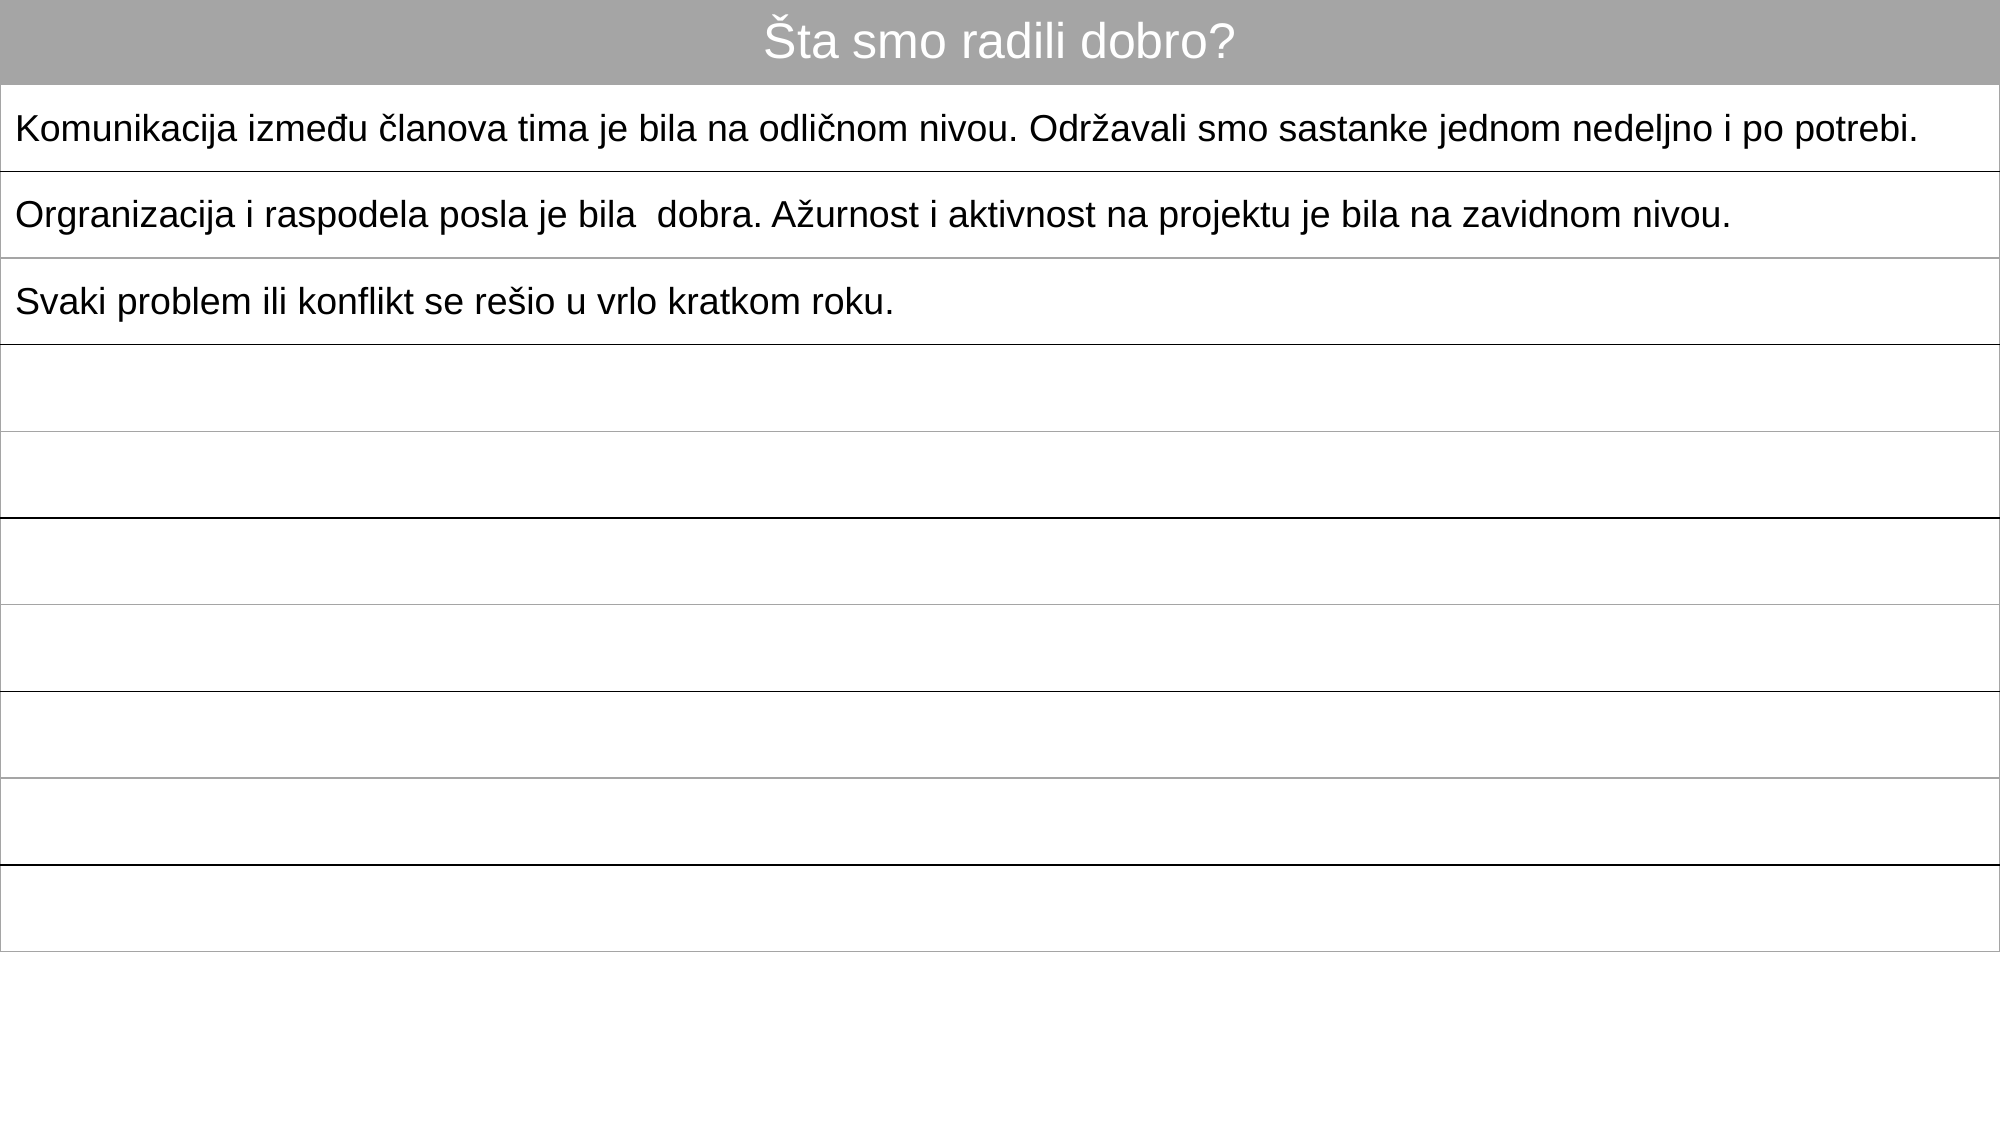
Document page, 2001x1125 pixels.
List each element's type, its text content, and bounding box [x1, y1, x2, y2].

table_cell Orgranizacija i raspodela posla je bila dobra. Ažurnost i aktivnost na projektu je bila na zavidnom nivou. [1, 172, 1999, 257]
table_cell Komunikacija između članova tima je bila na odličnom nivou. Održavali smo sastanke jednom nedeljno i po potrebi. [1, 85, 1999, 171]
table_cell Svaki problem ili konflikt se rešio u vrlo kratkom roku. [1, 259, 1999, 344]
table_cell [1, 692, 1999, 777]
table_cell [1, 432, 1999, 517]
table_cell [1, 345, 1999, 431]
table_cell [1, 605, 1999, 691]
table_cell [1, 866, 1999, 951]
table_cell [1, 519, 1999, 604]
table_header Šta smo radili dobro? [1, 0, 1999, 84]
table_cell [1, 779, 1999, 864]
